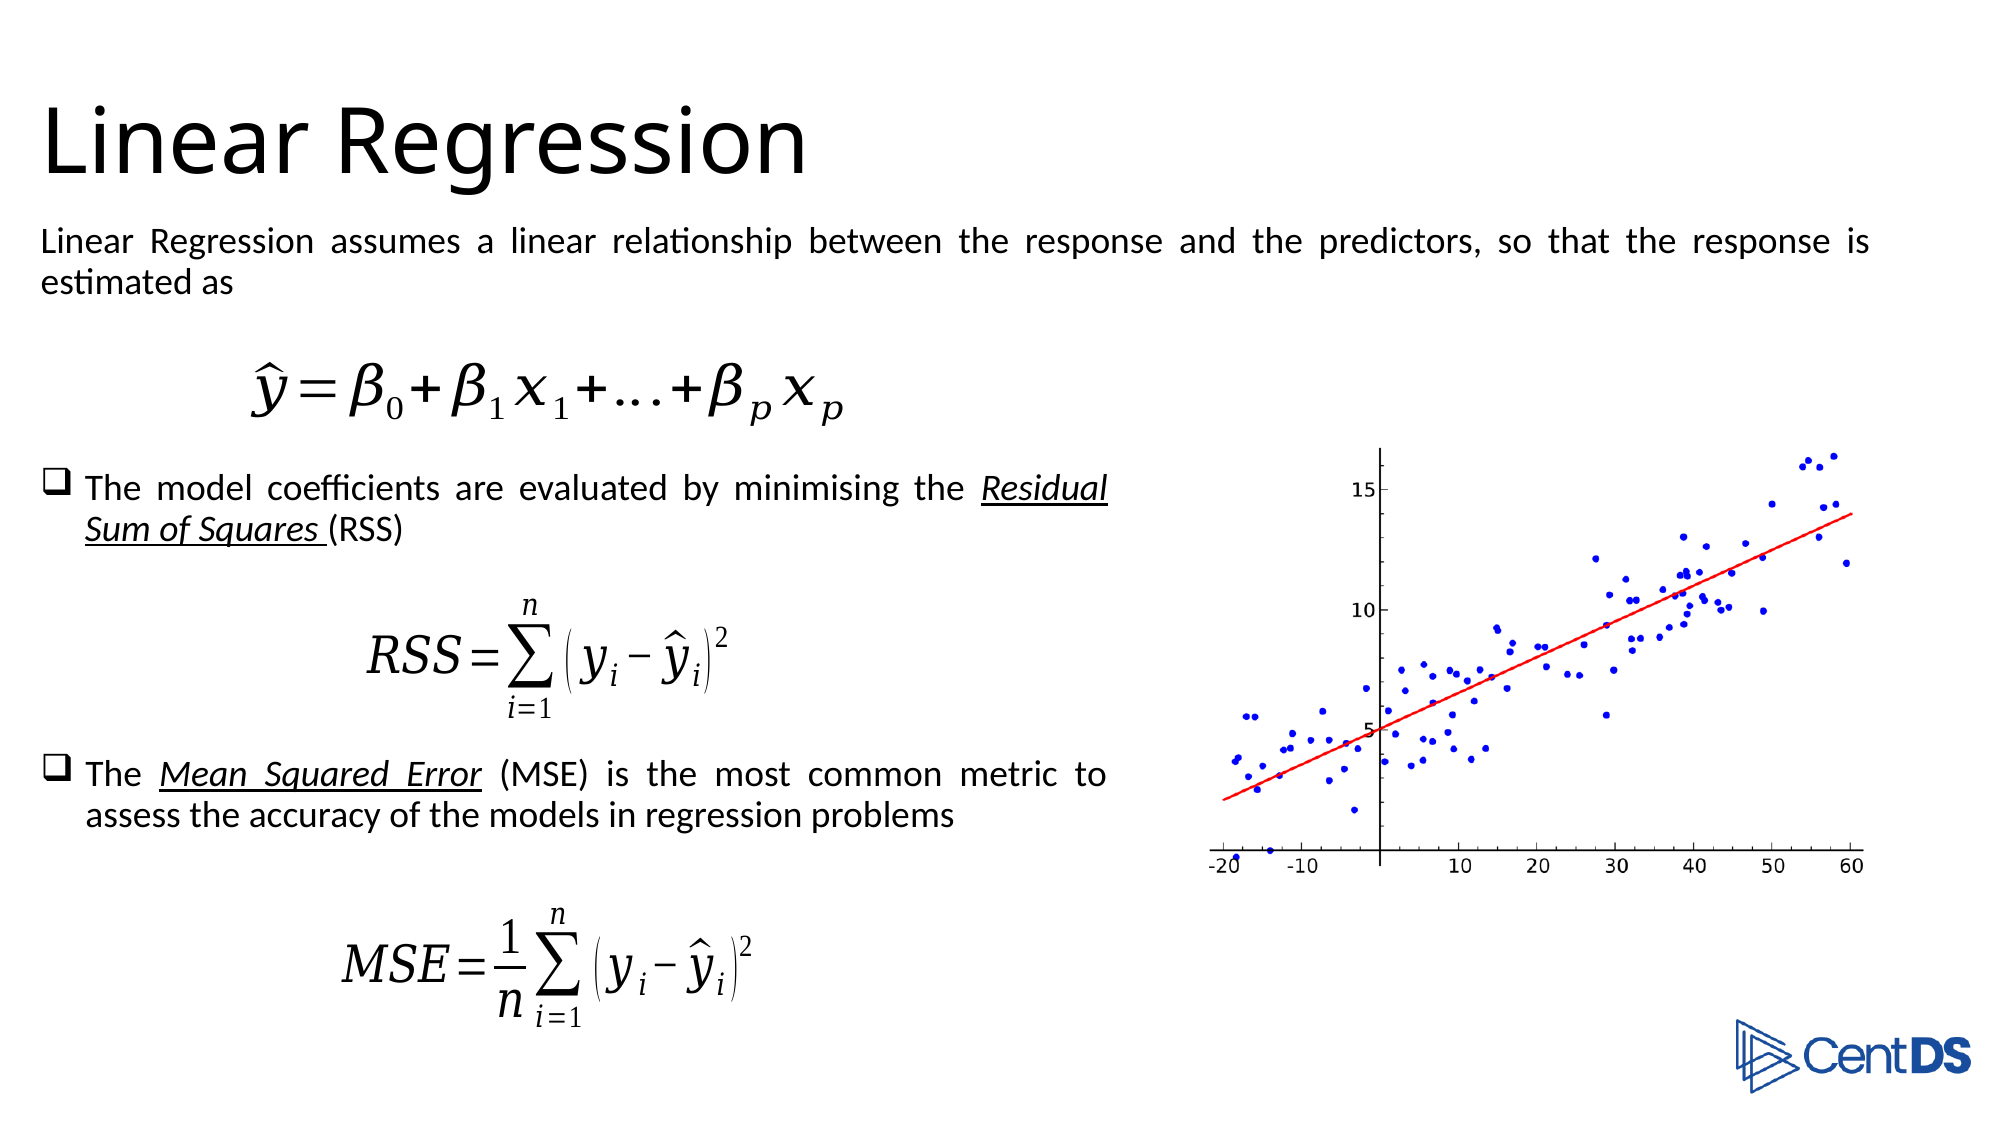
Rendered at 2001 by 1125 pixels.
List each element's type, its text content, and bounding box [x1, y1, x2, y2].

text_box Linear Regression assumes a linear relationship between the response and the predictors, so that the response is estimated as [25, 213, 1888, 328]
title Linear Regression [25, 35, 1963, 253]
picture [1720, 1003, 1986, 1109]
text_box The Mean Squared Error (MSE) is the most common metric to assess the accuracy of the models in regression problems [25, 746, 1123, 861]
picture [1194, 434, 1875, 885]
